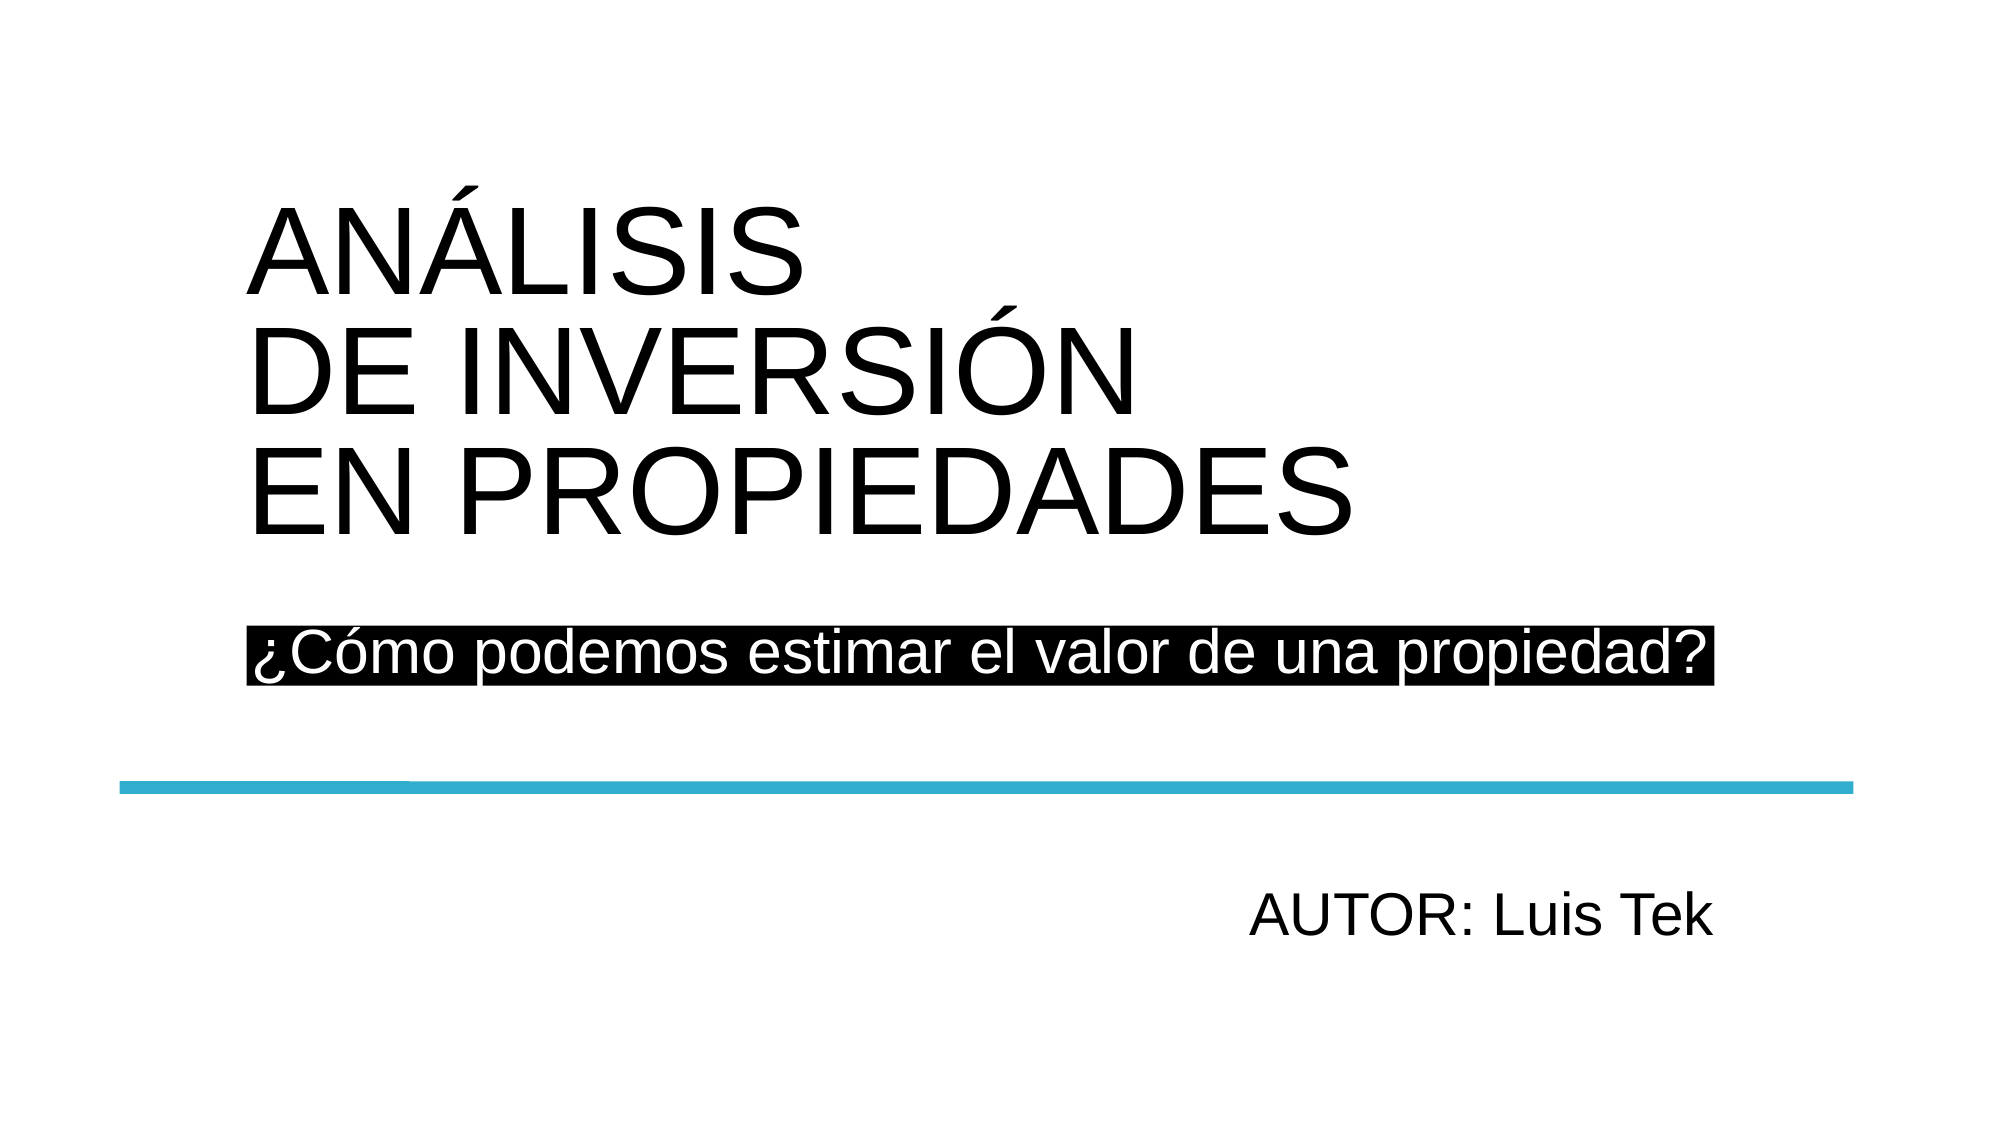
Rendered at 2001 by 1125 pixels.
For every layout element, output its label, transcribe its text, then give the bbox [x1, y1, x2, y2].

text_box ¿Cómo podemos estimar el valor de una propiedad? [246, 625, 1715, 686]
text_box AUTOR: Luis Tek [1221, 888, 1715, 947]
text_box ANÁLISIS DE INVERSIÓN EN PROPIEDADES [246, 198, 2000, 559]
